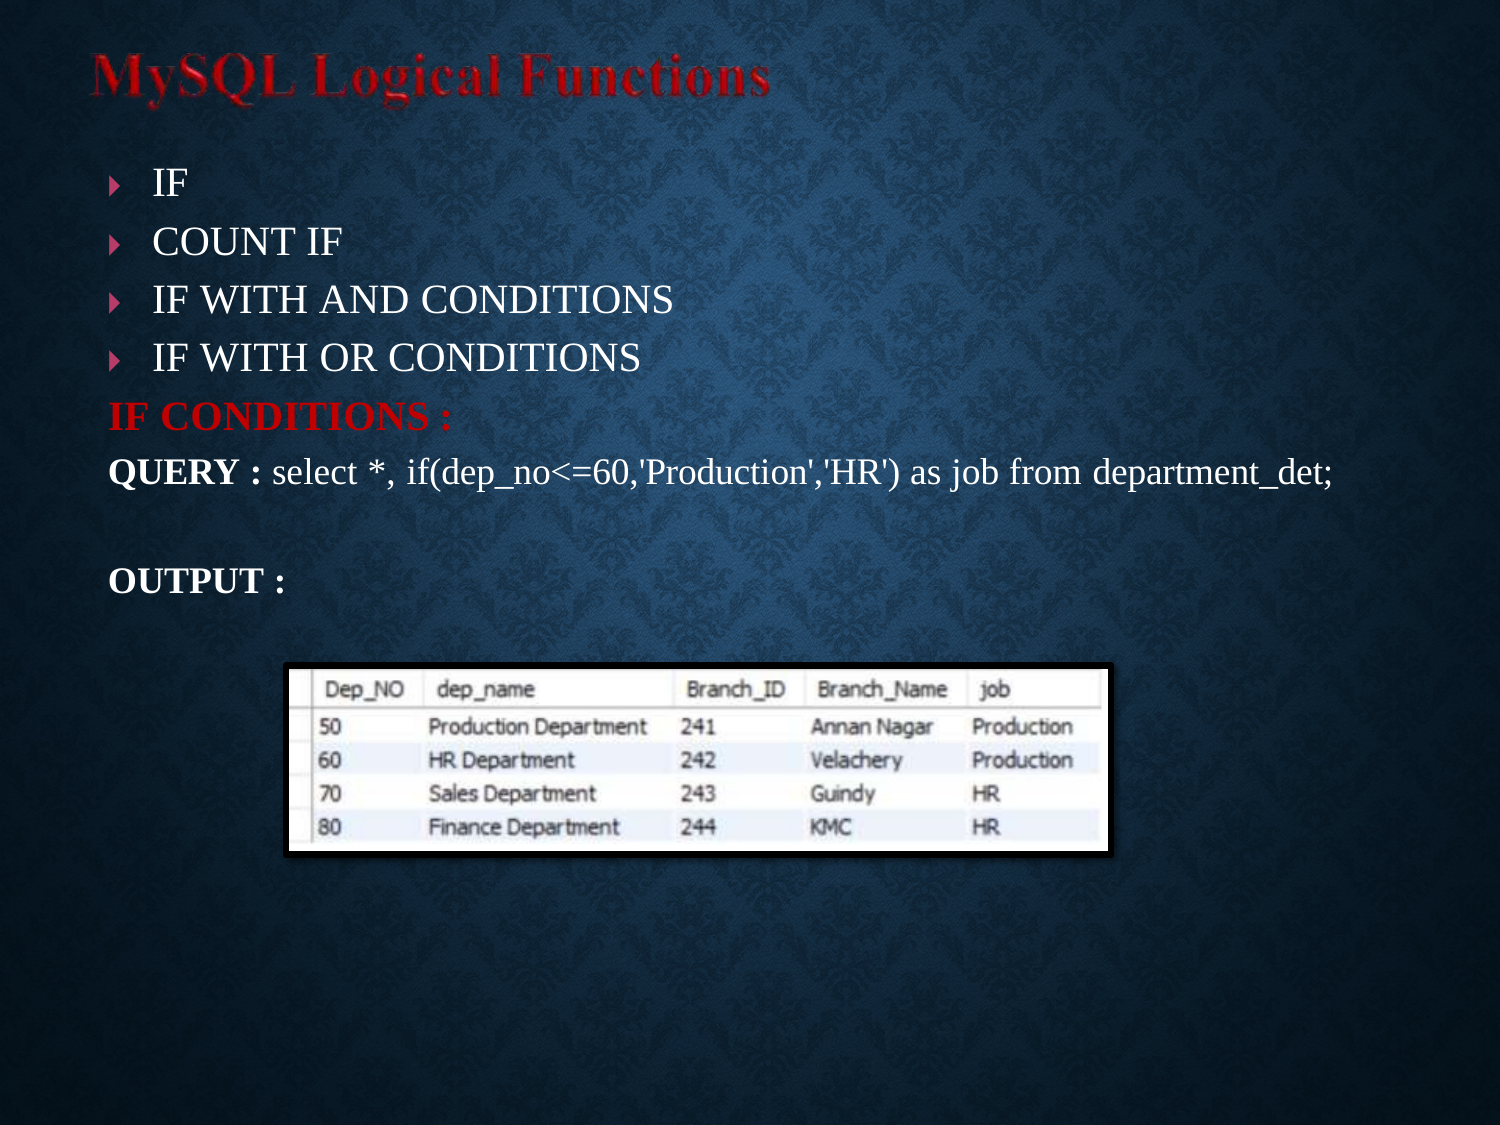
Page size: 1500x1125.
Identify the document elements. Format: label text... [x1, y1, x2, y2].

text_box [279, 658, 1127, 870]
text_box 🞂​ IF 🞂​ COUNT IF 🞂​ IF WITH AND CONDITIONS 🞂​ IF WITH OR CONDITIONS IF CONDITIONS : QUERY : select *, if(dep_no<=60,'Production','HR') as job from department_det; OUTPUT : [105, 144, 1341, 601]
picture [87, 52, 773, 114]
